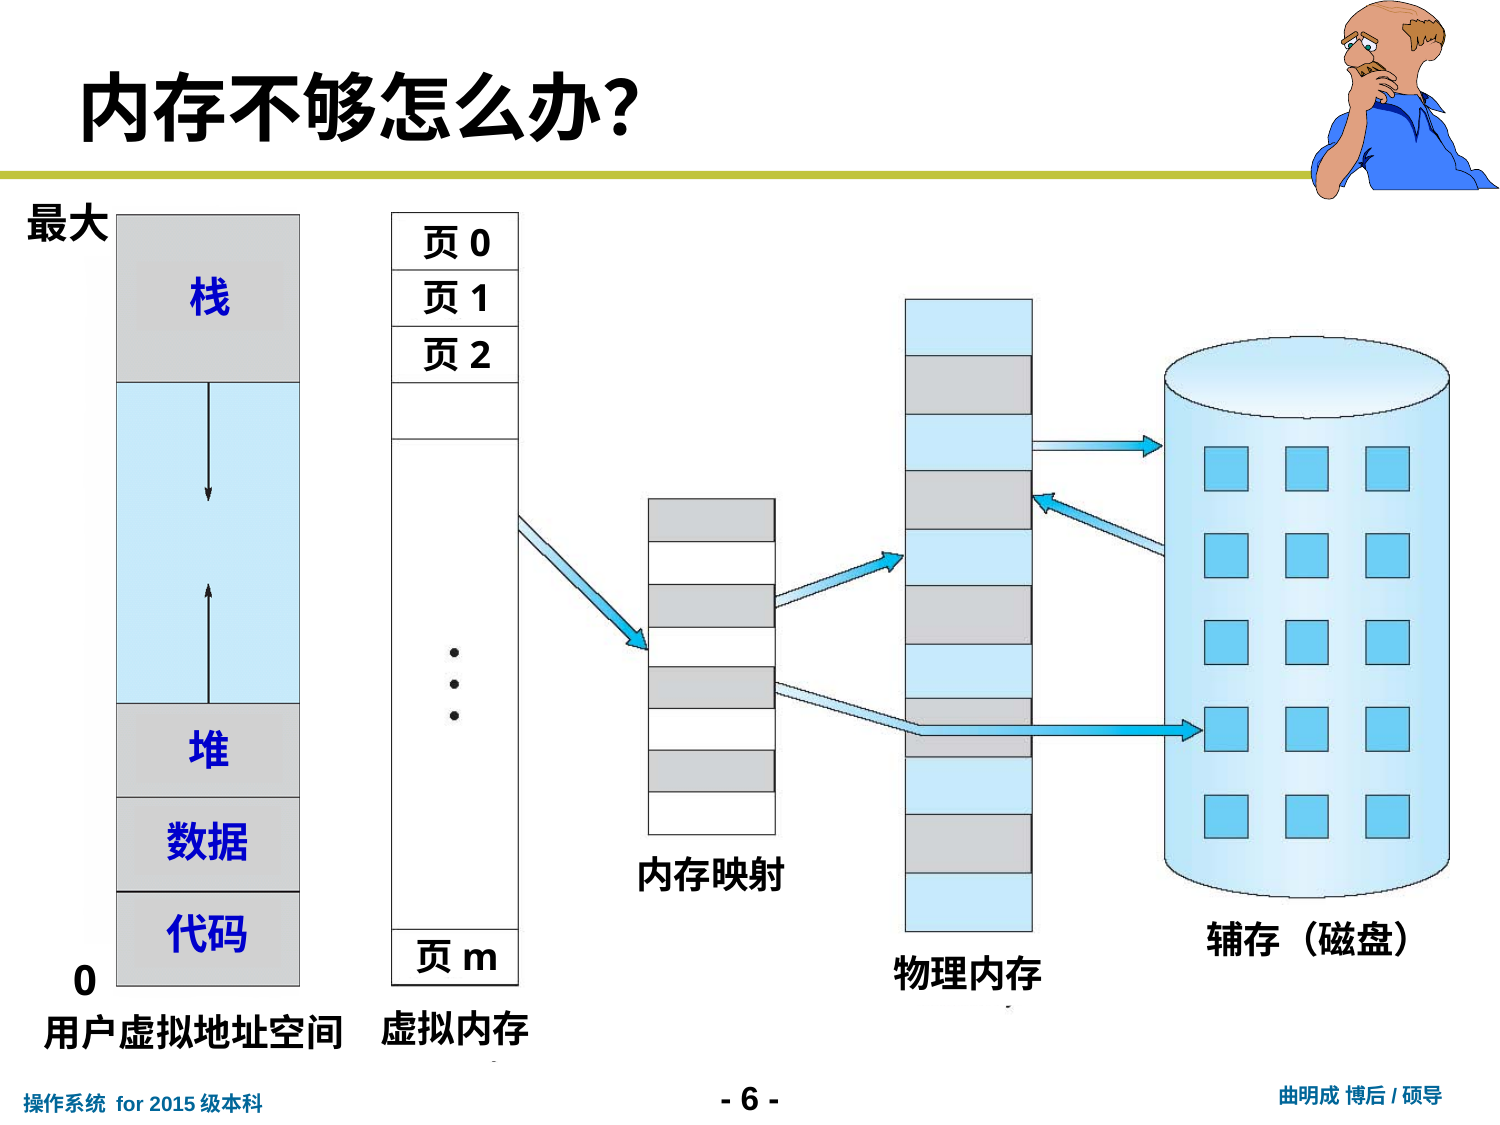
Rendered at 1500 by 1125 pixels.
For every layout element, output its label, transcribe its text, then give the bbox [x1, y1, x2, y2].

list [1310, 0, 1500, 201]
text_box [382, 212, 1451, 1063]
title 内存不够怎么办？ [62, 50, 1305, 161]
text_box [24, 187, 338, 1051]
